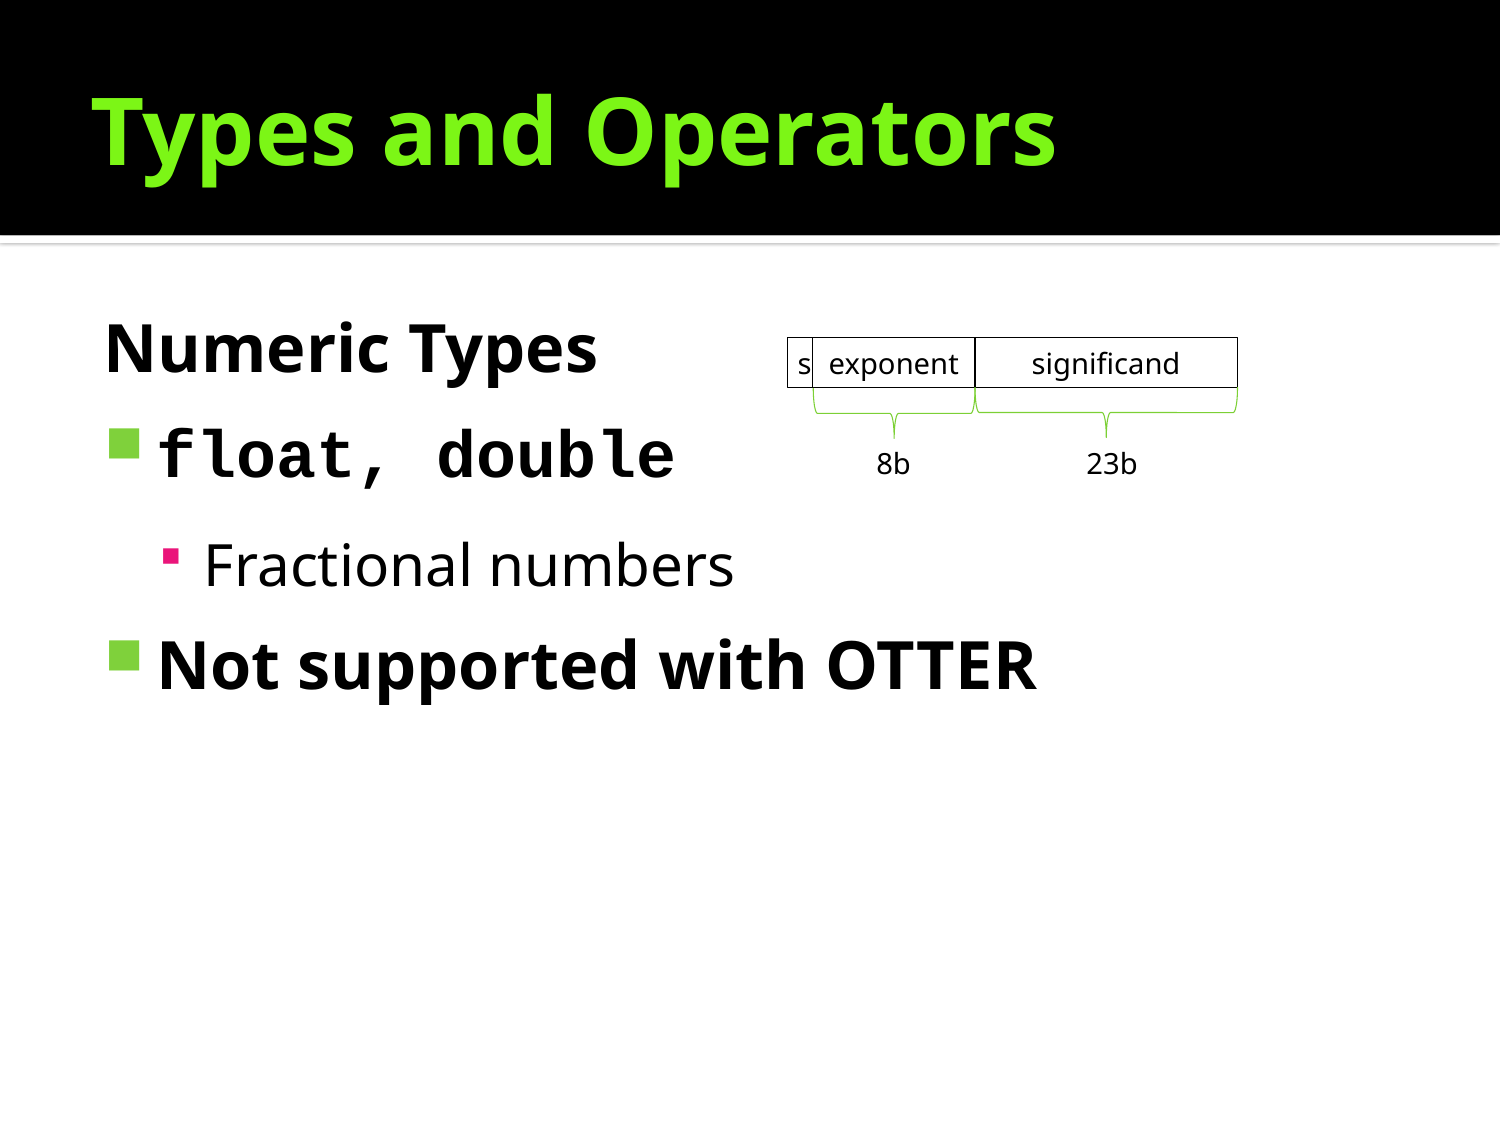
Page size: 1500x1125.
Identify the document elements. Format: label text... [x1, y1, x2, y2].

text_box exponent [815, 334, 972, 388]
text_box [812, 387, 975, 438]
list Numeric Types float, double Fractional numbers Not supported with OTTER [75, 291, 1425, 1050]
text_box [974, 386, 1239, 438]
text_box 23b [1071, 438, 1153, 488]
text_box significand [971, 334, 1241, 391]
title Types and Operators [75, 25, 1425, 231]
text_box s [784, 334, 816, 391]
text_box 8b [861, 438, 926, 489]
